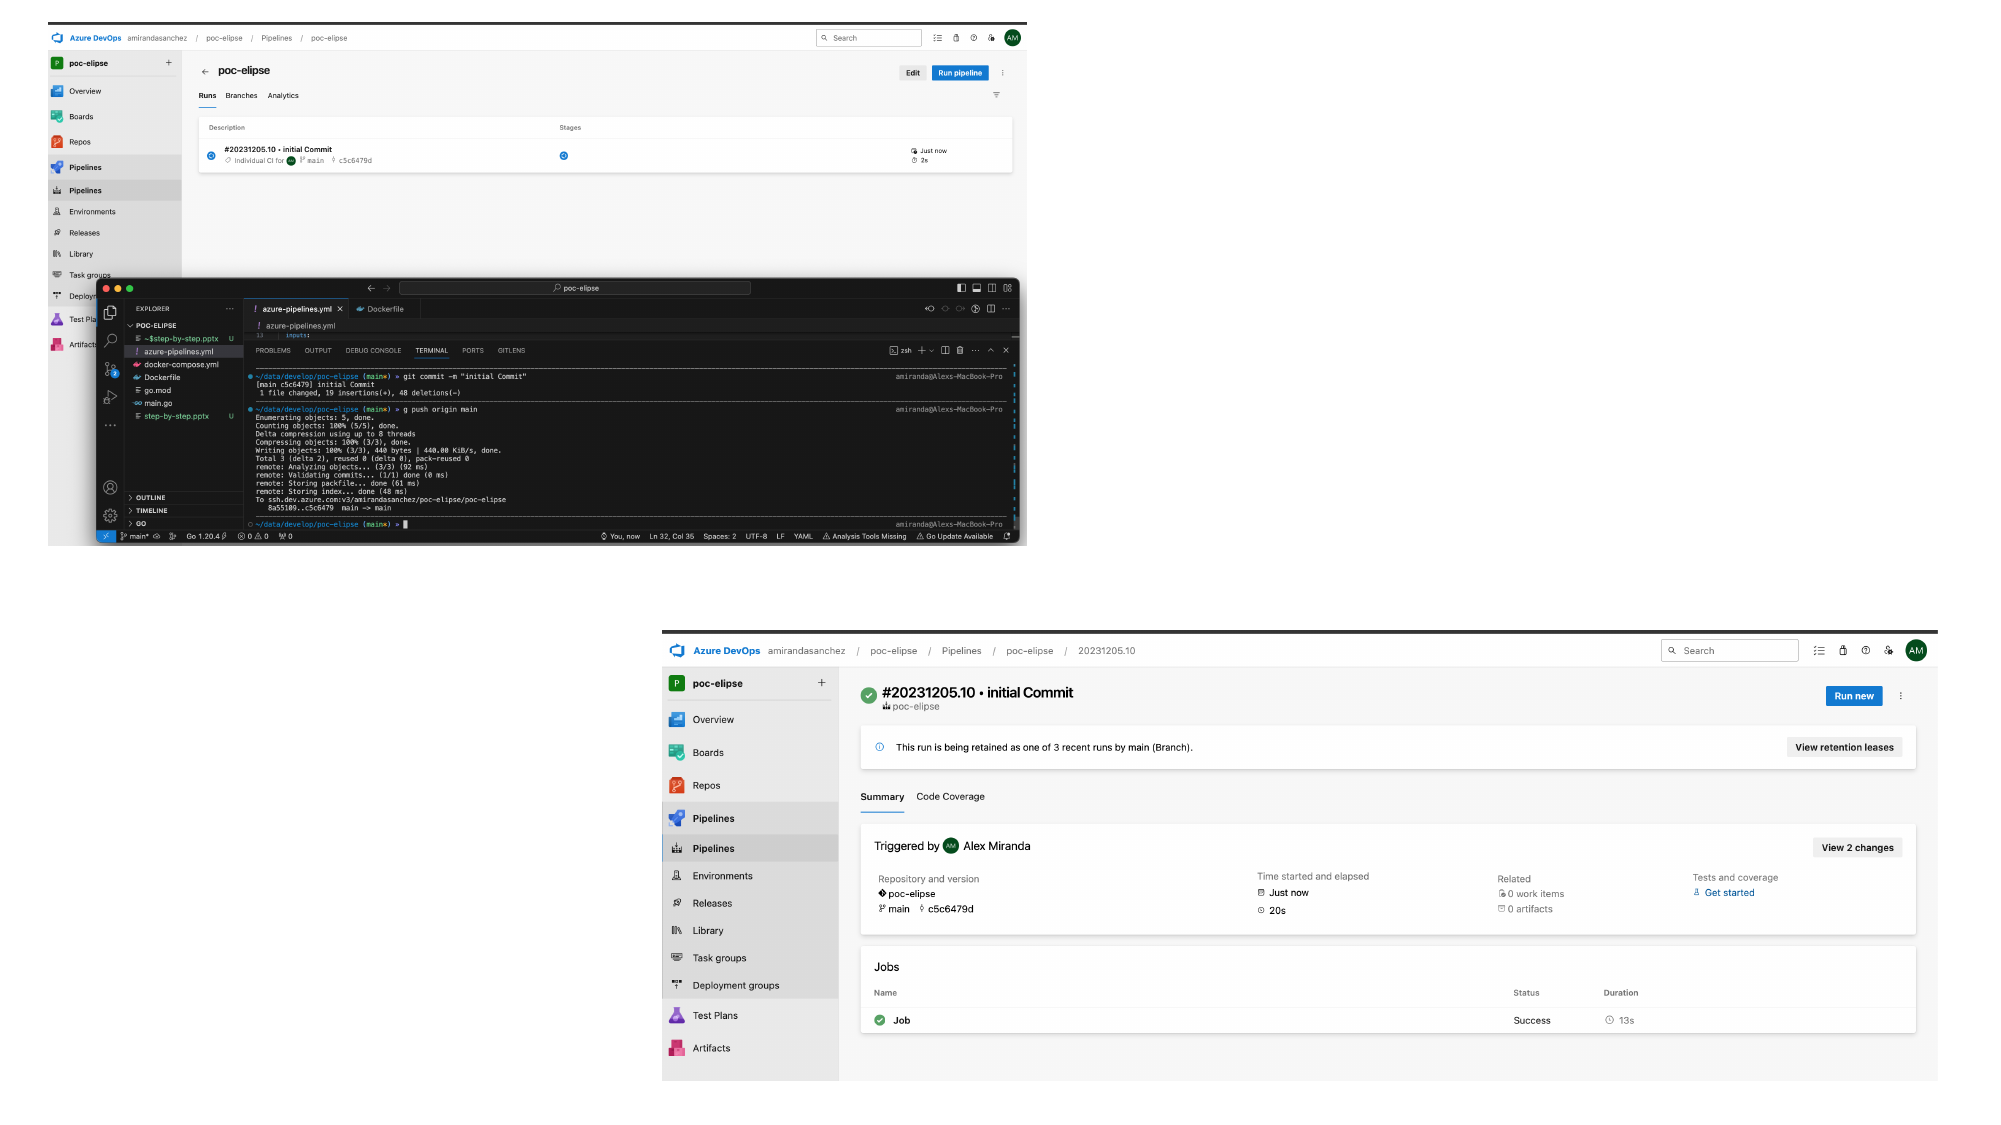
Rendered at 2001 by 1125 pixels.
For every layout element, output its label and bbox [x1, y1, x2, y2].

picture [48, 22, 1027, 546]
picture [662, 630, 1938, 1081]
